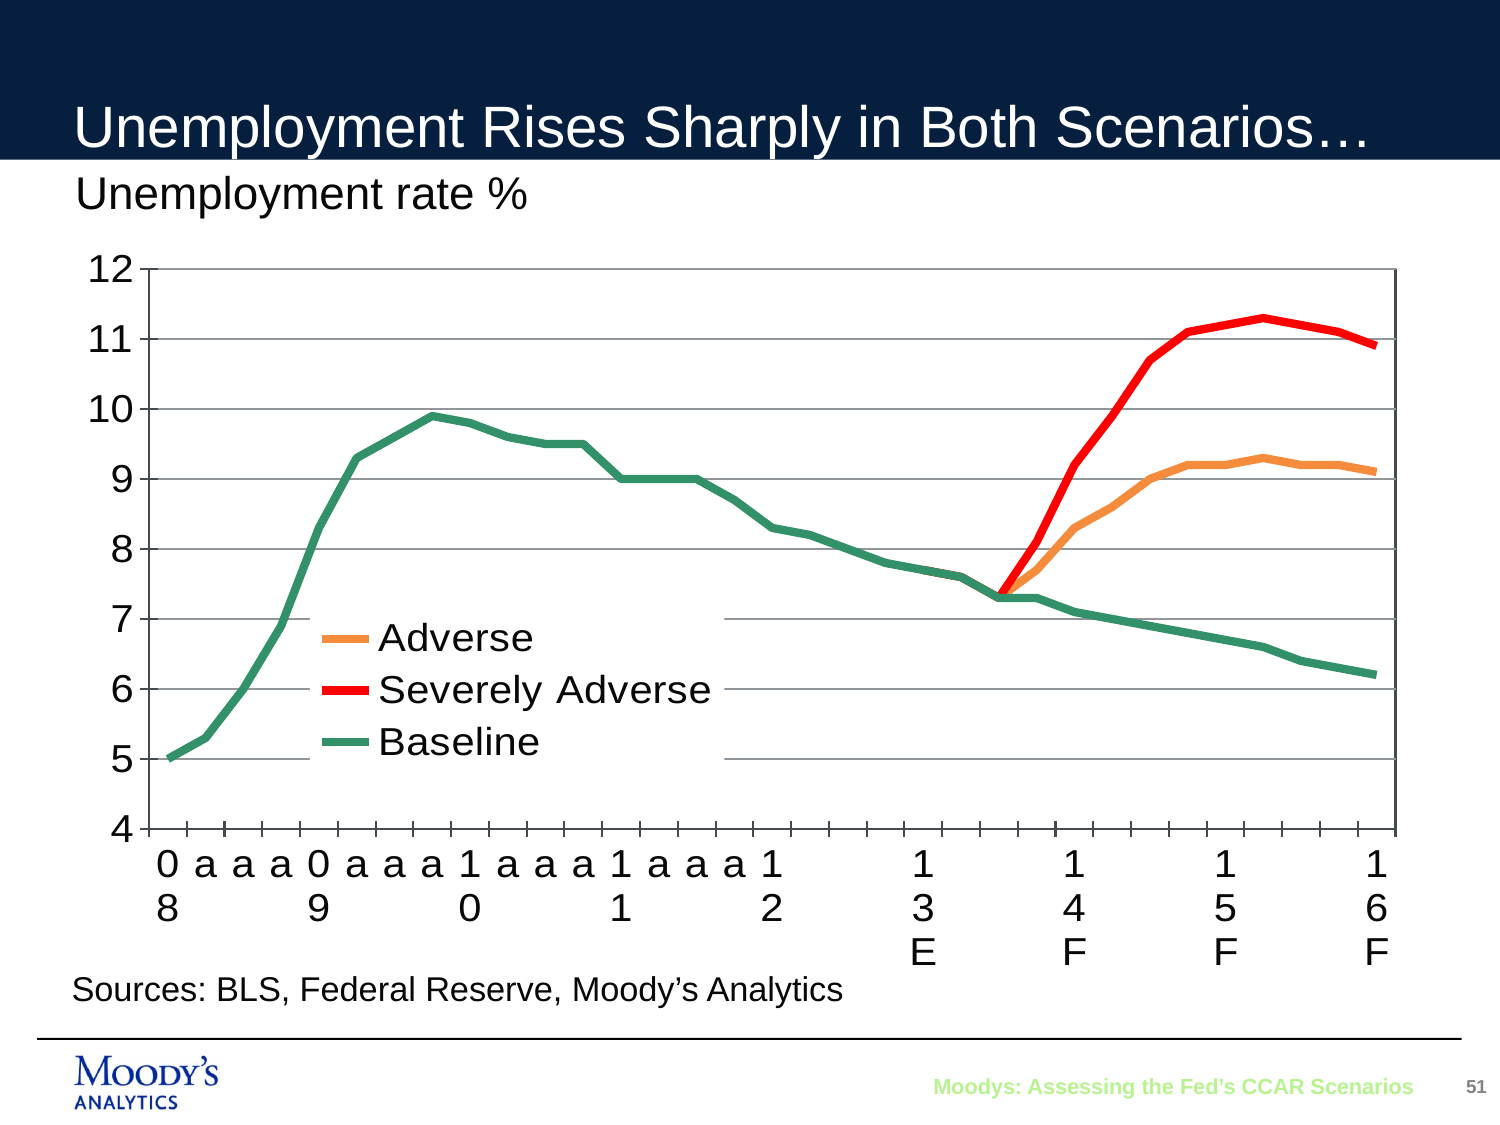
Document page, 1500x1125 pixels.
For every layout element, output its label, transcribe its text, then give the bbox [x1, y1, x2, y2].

title Unemployment Rises Sharply in Both Scenarios… [72, 100, 1500, 161]
picture [65, 1044, 230, 1118]
chart [40, 217, 1435, 975]
text_box Moodys: Assessing the Fed’s CCAR Scenarios [933, 1077, 1477, 1109]
text_box Sources: BLS, Federal Reserve, Moody’s Analytics [71, 980, 1435, 1009]
text_box Unemployment rate % [75, 170, 1425, 215]
